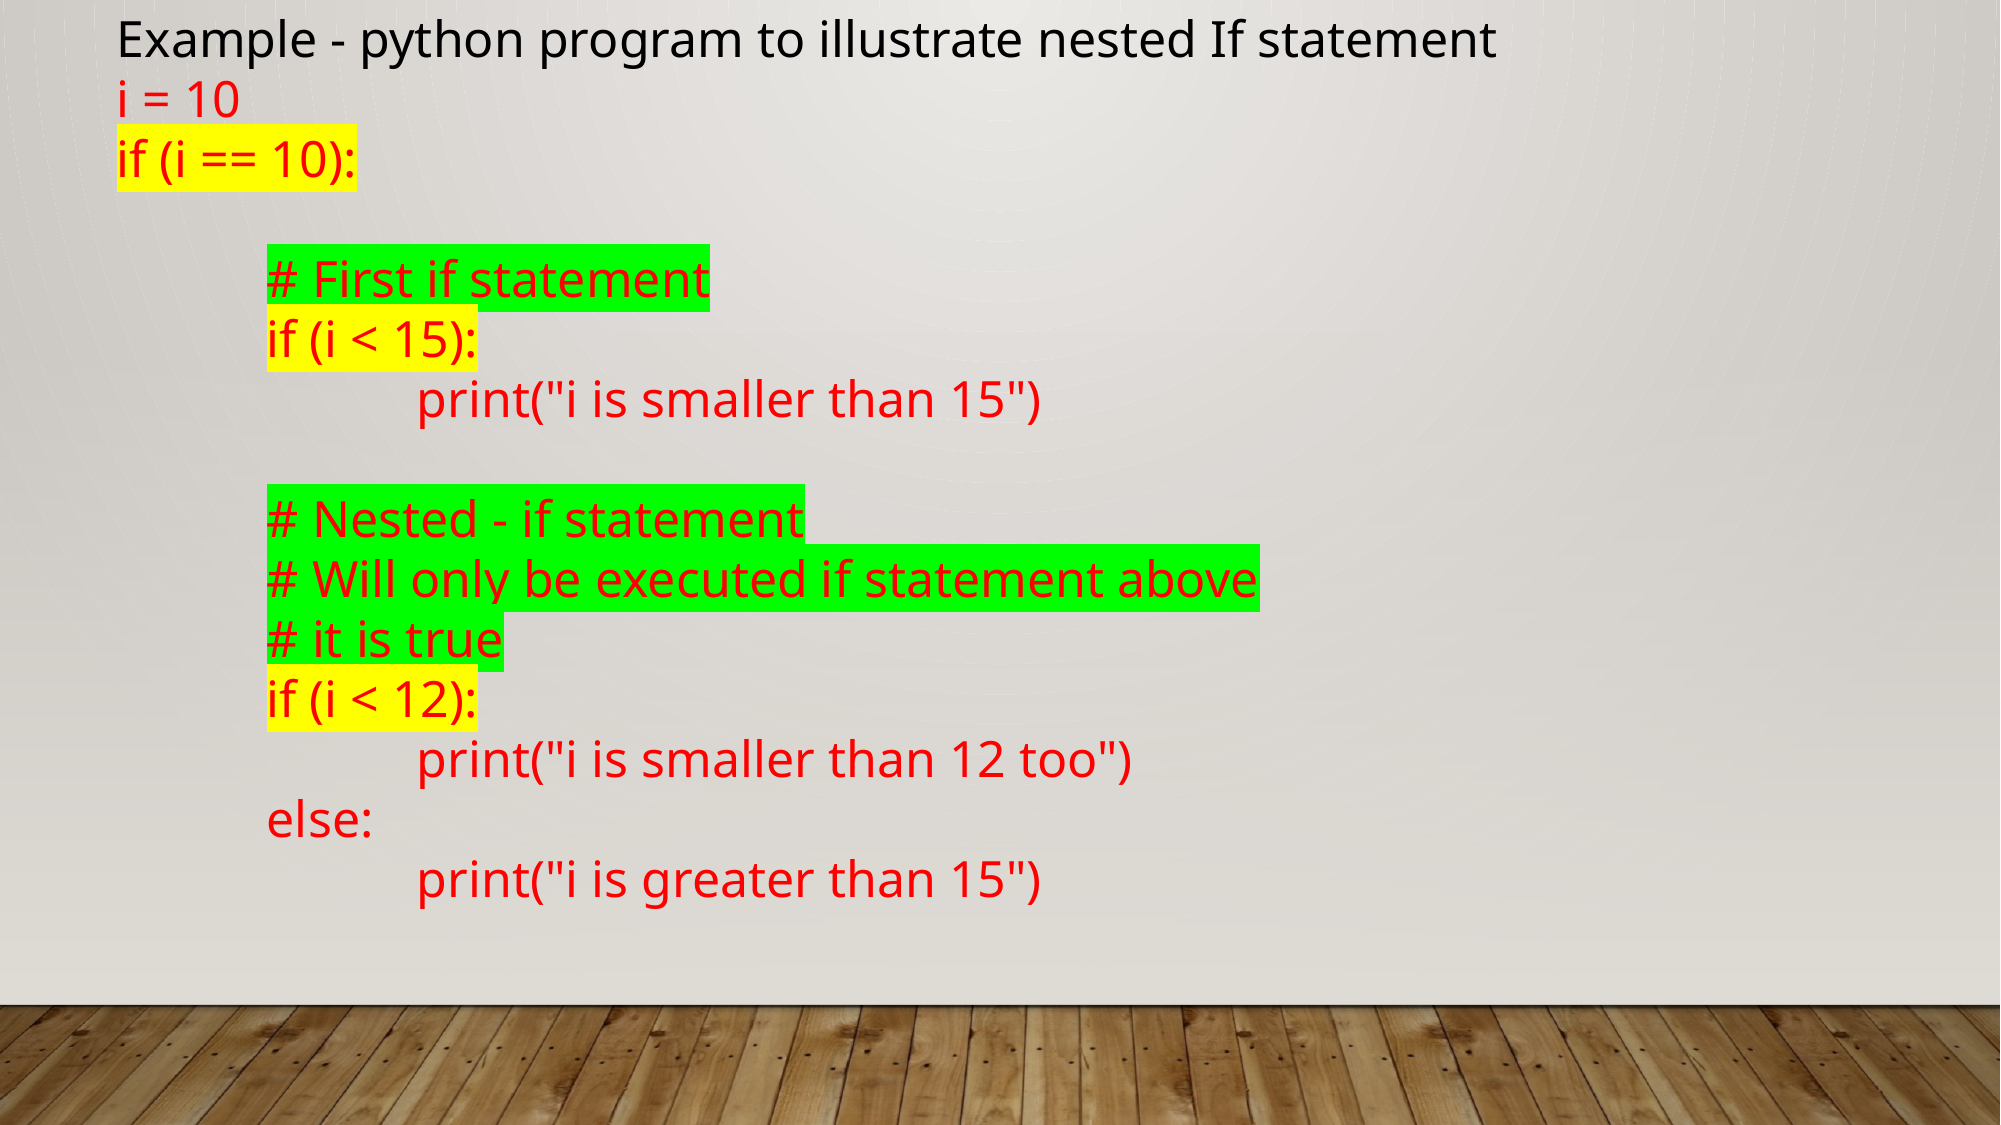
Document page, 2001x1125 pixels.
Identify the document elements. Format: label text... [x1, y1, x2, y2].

text_box Example - python program to illustrate nested If statement i = 10 if (i == 10): # First if statement if (i < 15): print("i is smaller than 15") # Nested - if statement # Will only be executed if statement above # it is true if (i < 12): print("i is smaller than 12 too") else: print("i is greater than 15") [102, 0, 1679, 915]
picture [0, 1005, 2000, 1125]
